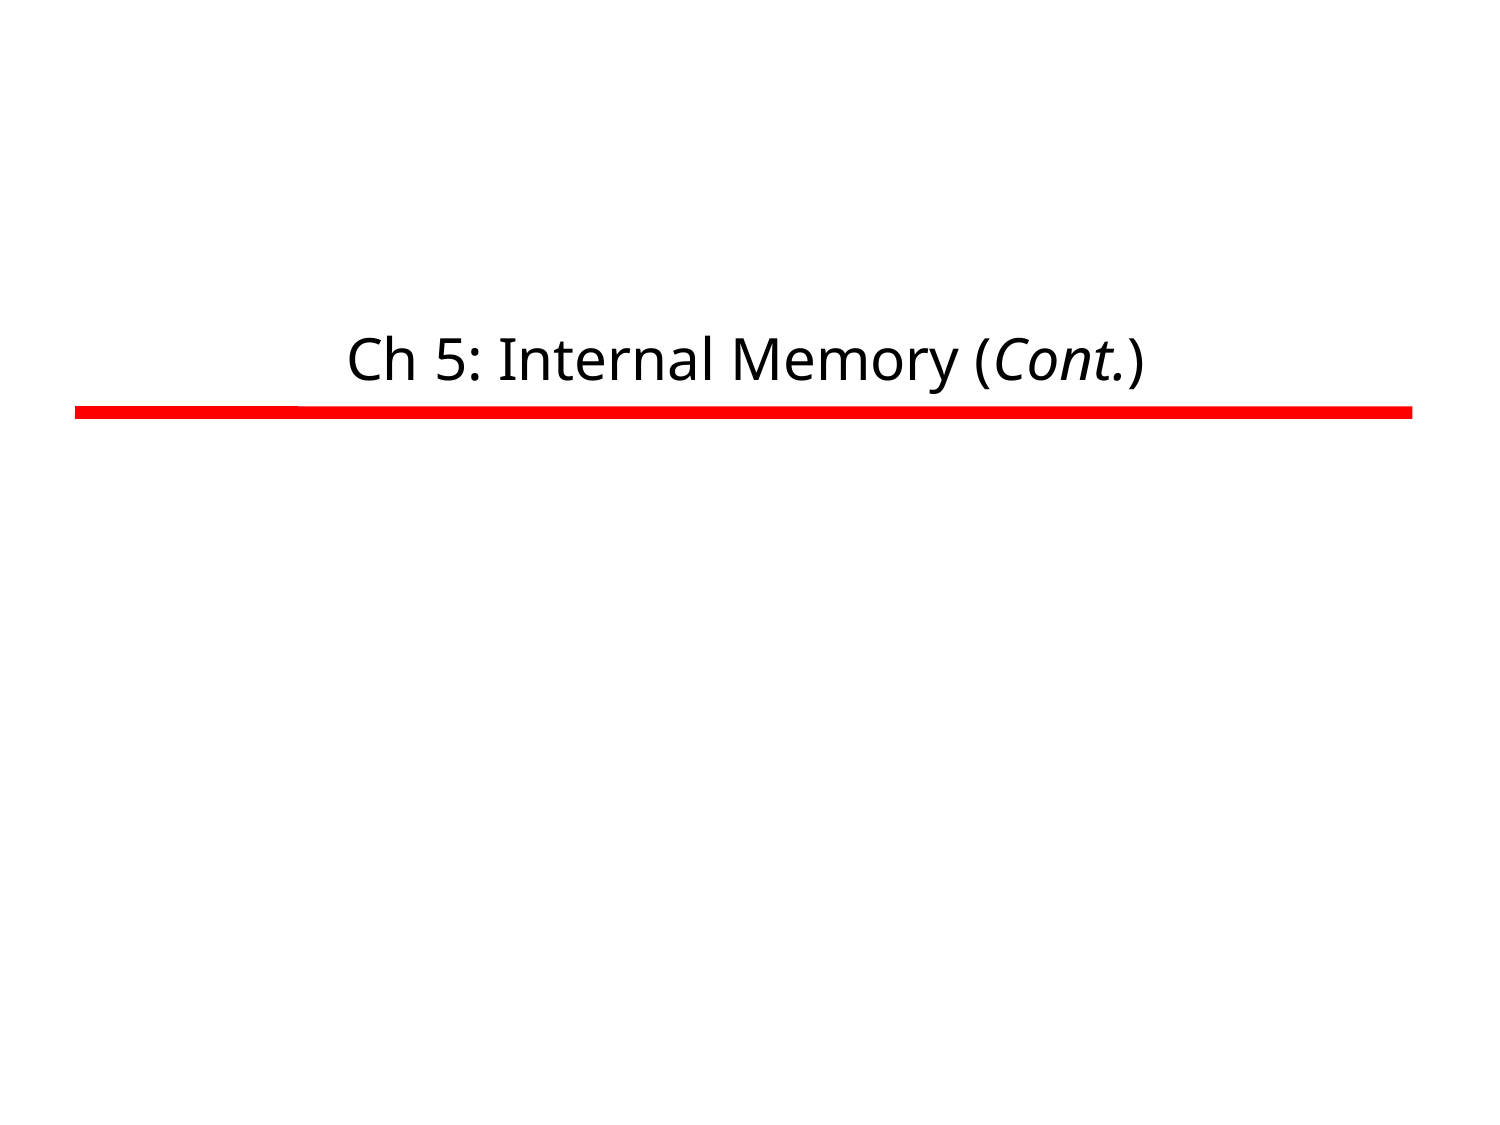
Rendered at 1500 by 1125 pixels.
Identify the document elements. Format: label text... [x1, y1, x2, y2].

title Ch 5: Internal Memory (Cont.) [112, 87, 1379, 400]
